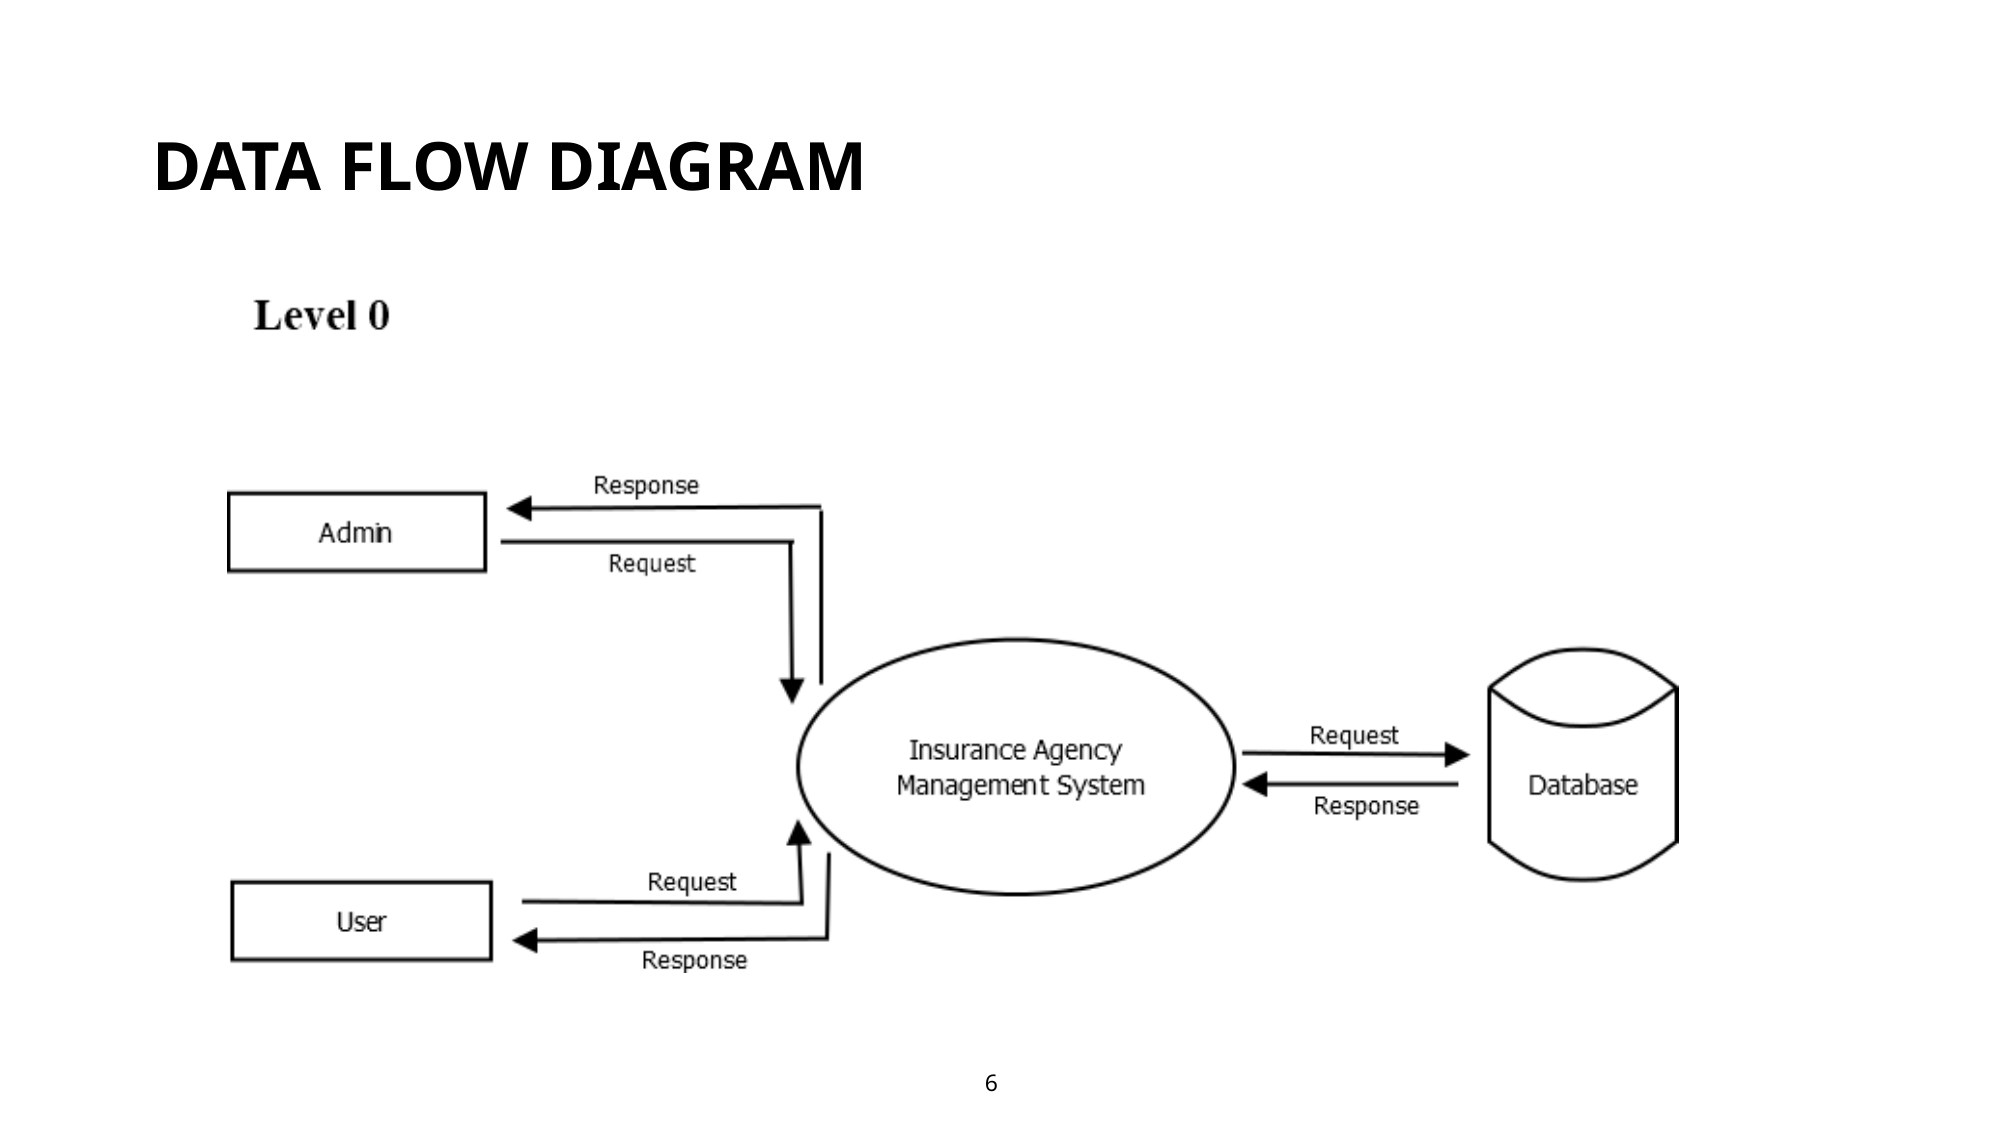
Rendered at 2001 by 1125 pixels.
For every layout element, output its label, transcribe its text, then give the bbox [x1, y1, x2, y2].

picture [226, 288, 1679, 974]
title DATA FLOW DIAGRAM [137, 59, 1863, 278]
text_box 6 [799, 1064, 1184, 1104]
